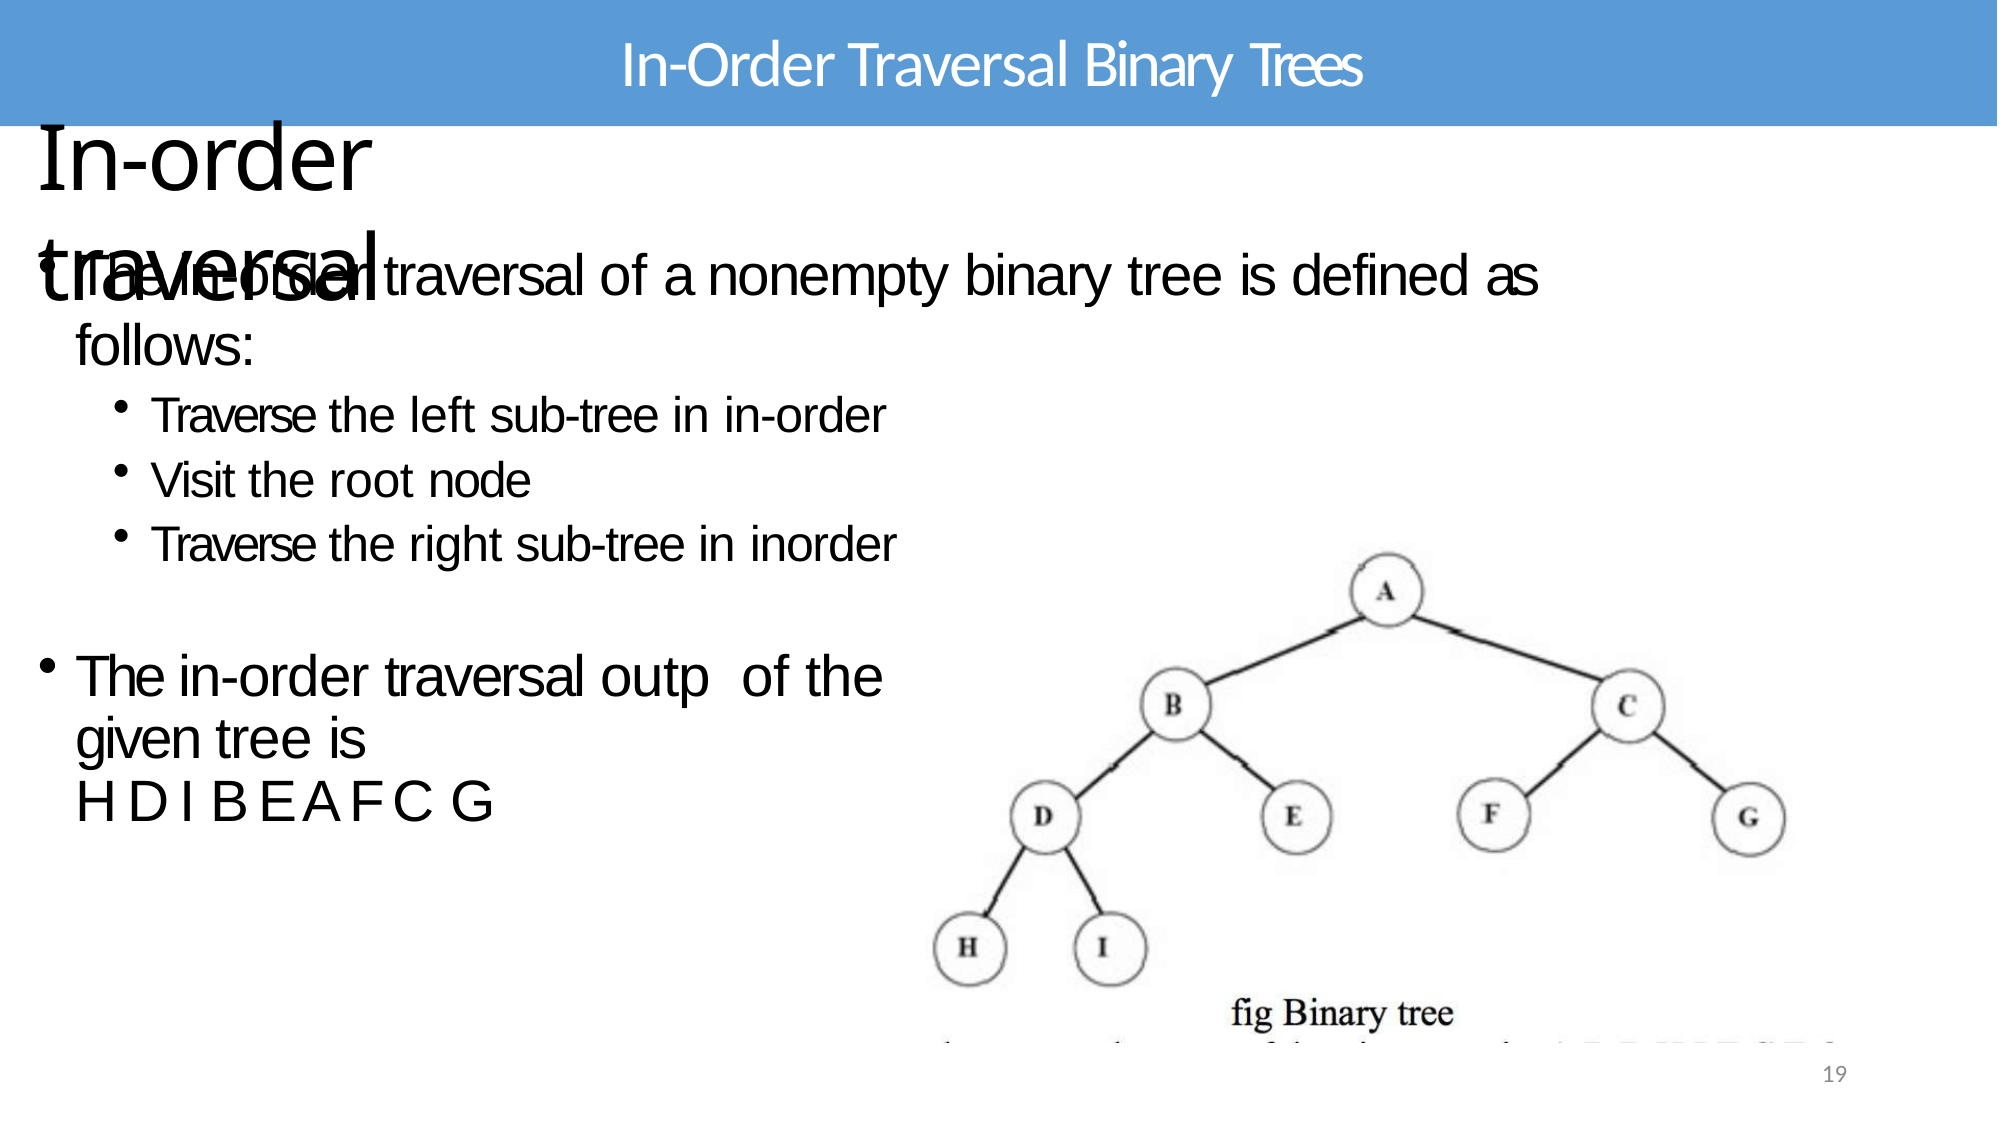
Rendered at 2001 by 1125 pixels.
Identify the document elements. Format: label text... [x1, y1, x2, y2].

text_box [925, 542, 1834, 1043]
slide_number 19 [1412, 1042, 1863, 1103]
text_box In-Order Traversal Binary Trees [0, 0, 1998, 127]
text_box The in-order traversal outp of the given tree is H D I B E A F C G [35, 634, 925, 833]
text_box The in-order traversal of a nonempty binary tree is defined as follows: Traverse the left sub-tree in in-order Visit the root node Traverse the right sub-tree in inorder [35, 229, 1704, 572]
text_box In-order traversal [35, 97, 667, 229]
